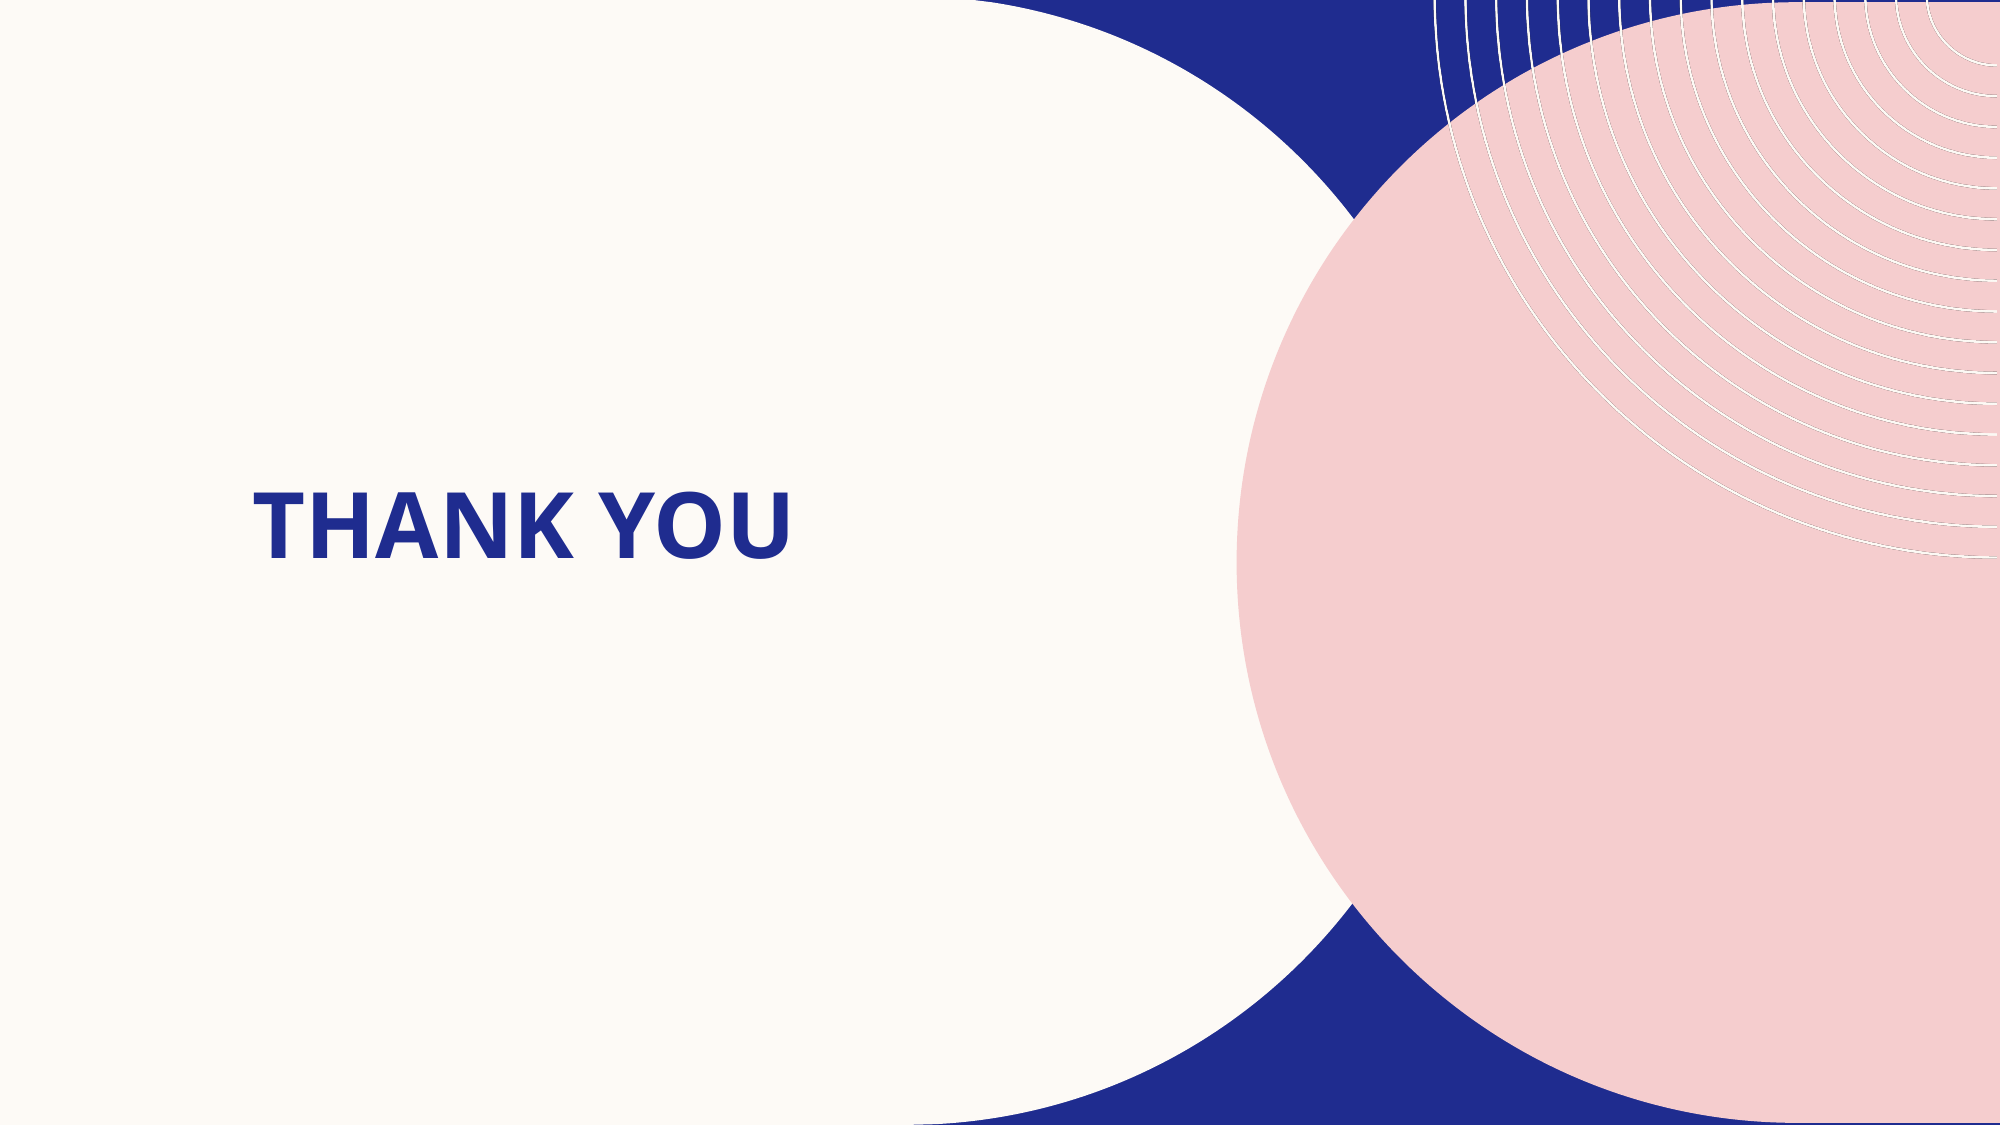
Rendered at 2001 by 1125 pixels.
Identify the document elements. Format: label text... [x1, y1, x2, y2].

title THANK YOU [237, 475, 922, 585]
picture [1433, 0, 1997, 559]
